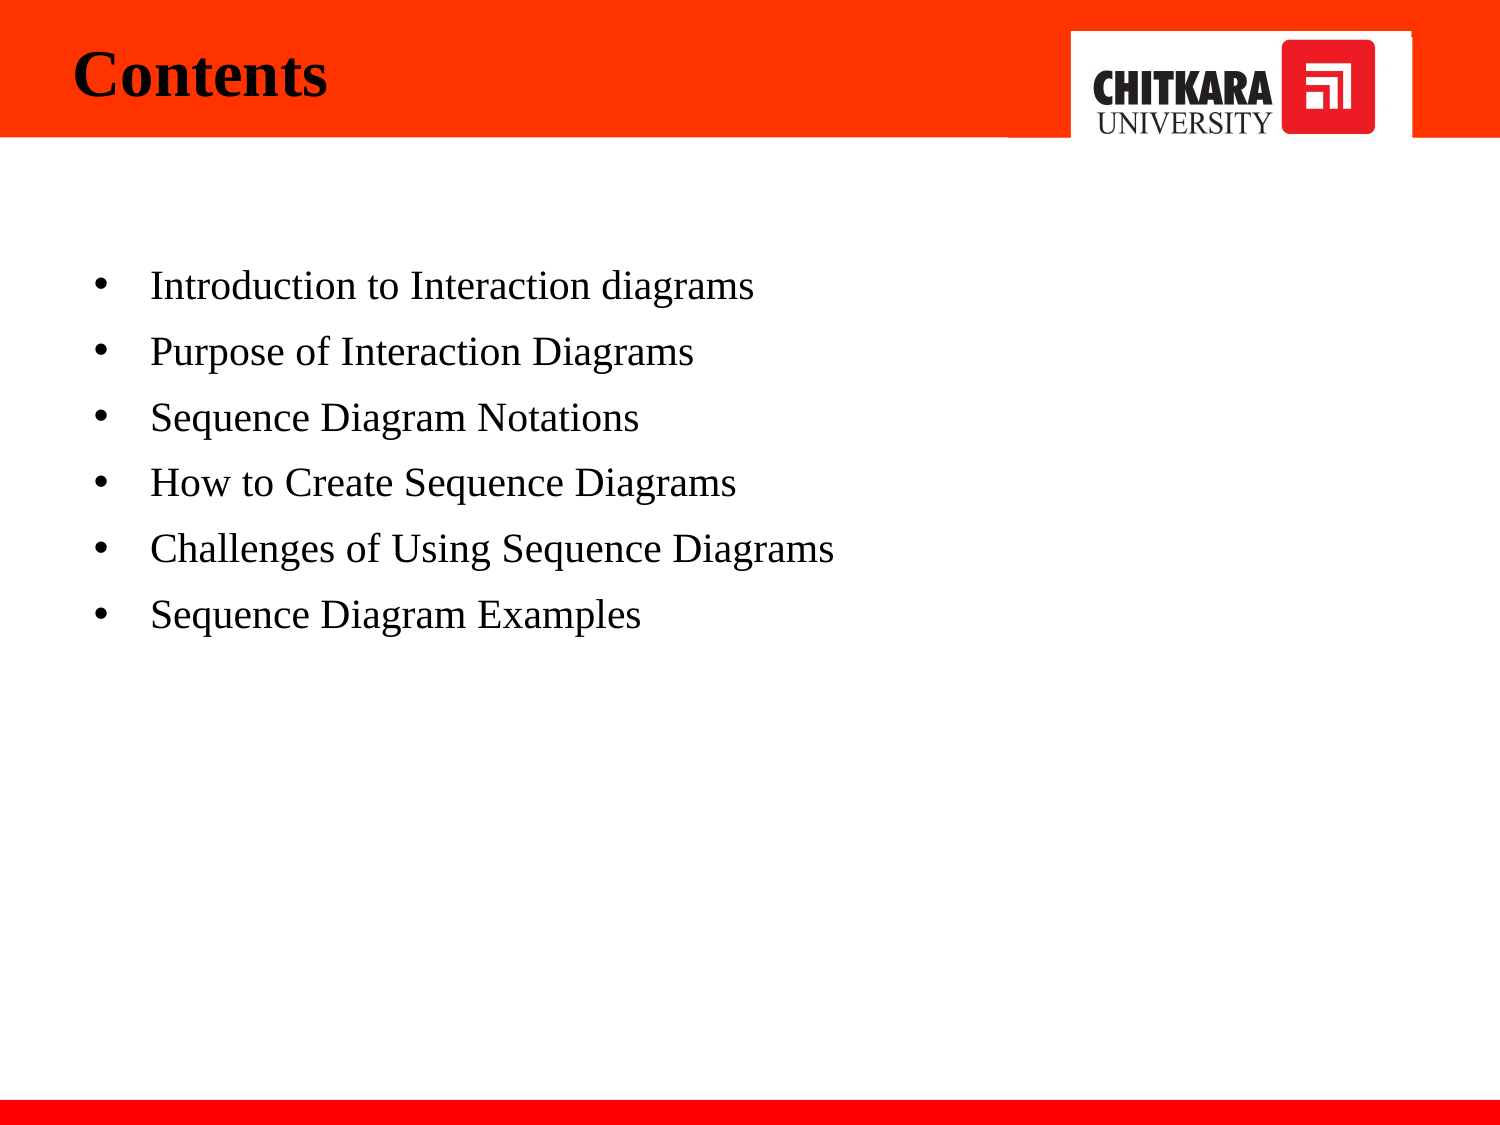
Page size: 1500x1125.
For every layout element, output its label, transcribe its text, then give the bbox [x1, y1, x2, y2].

picture [1074, 37, 1390, 138]
title Contents [0, 0, 1010, 150]
list Introduction to Interaction diagrams Purpose of Interaction Diagrams Sequence Diagram Notations How to Create Sequence Diagrams Challenges of Using Sequence Diagrams Sequence Diagram Examples [75, 263, 1425, 916]
